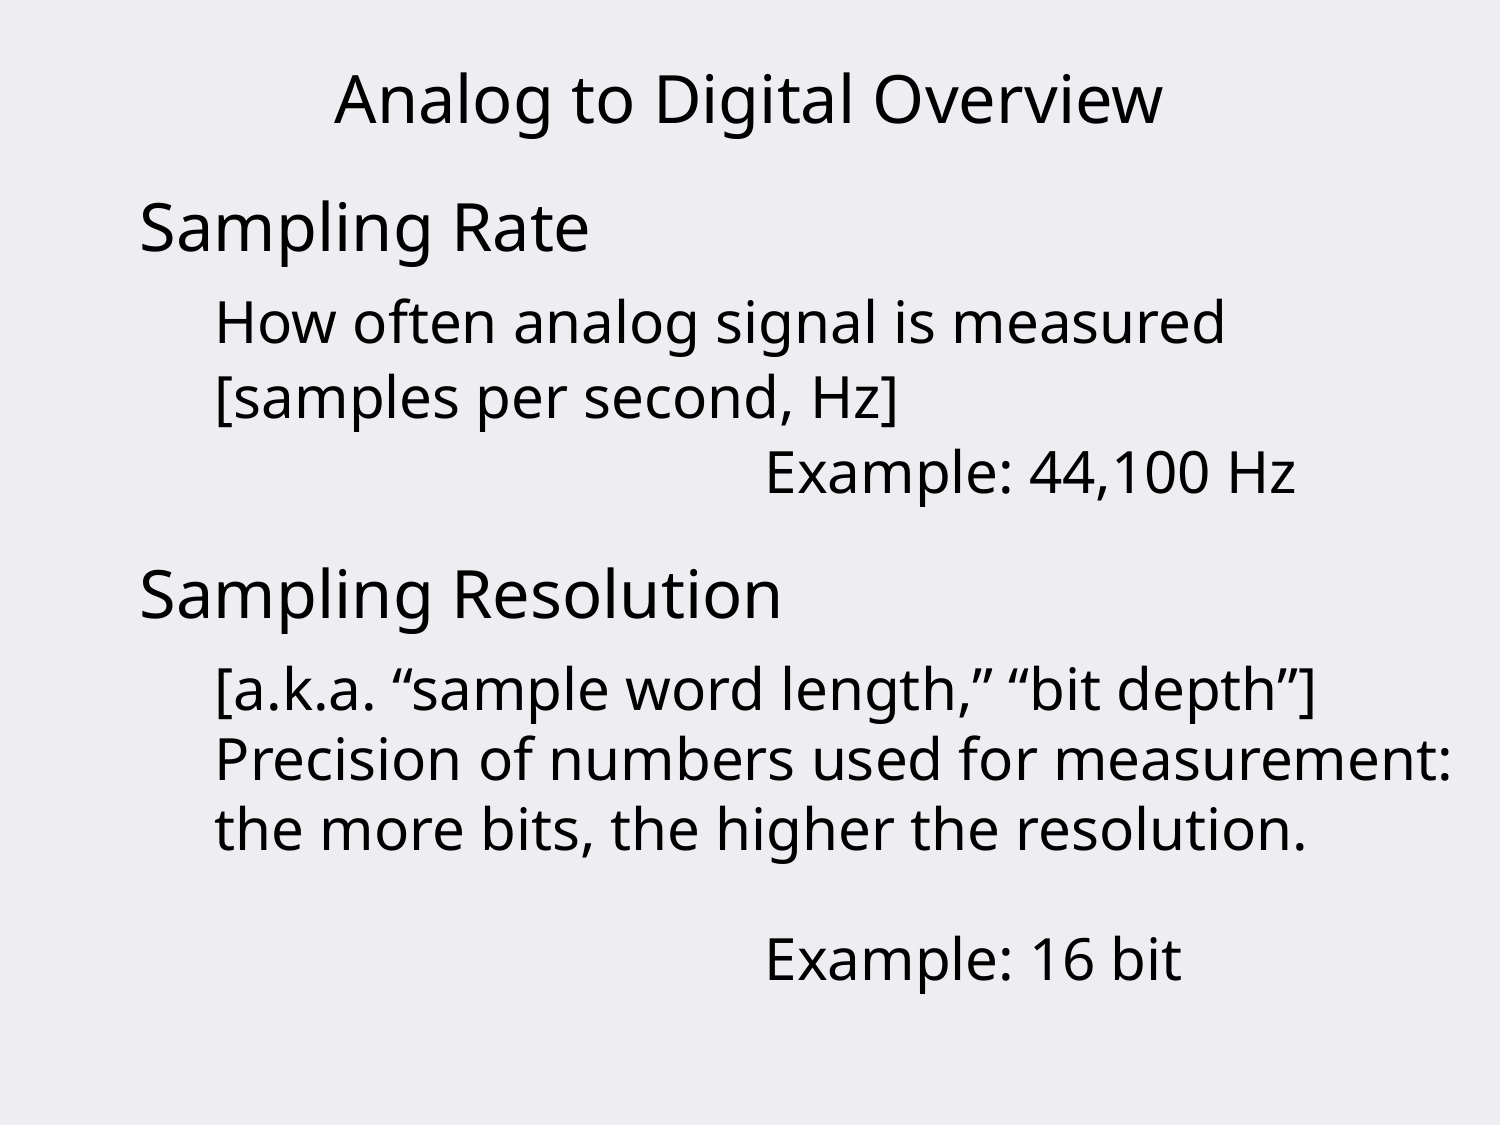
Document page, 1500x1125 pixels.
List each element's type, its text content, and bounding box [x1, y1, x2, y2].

text_box [a.k.a. “sample word length,” “bit depth”] Precision of numbers used for measurement: the more bits, the higher the resolution. [200, 644, 1500, 870]
text_box How often analog signal is measured [200, 277, 1350, 363]
text_box Sampling Resolution [125, 544, 1288, 640]
text_box Example: 16 bit [750, 914, 1325, 1000]
text_box Analog to Digital Overview [0, 49, 1500, 145]
text_box Sampling Rate [125, 177, 925, 272]
text_box Example: 44,100 Hz [749, 427, 1425, 513]
text_box [samples per second, Hz] [200, 352, 1050, 438]
